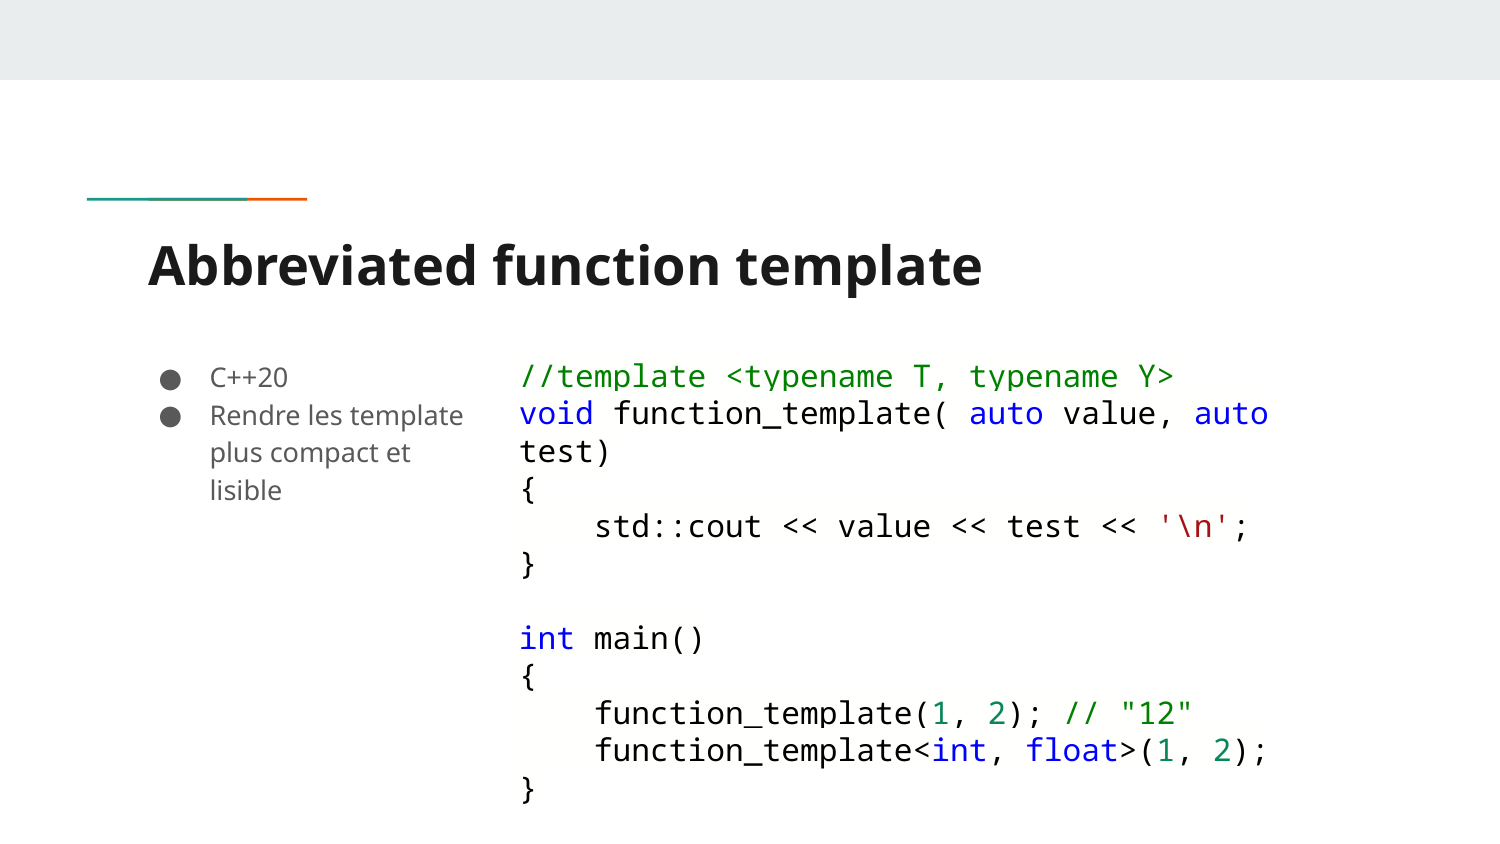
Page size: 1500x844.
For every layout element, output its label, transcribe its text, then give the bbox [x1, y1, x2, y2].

list C++20 Rendre les template plus compact et lisible [119, 341, 503, 708]
text_box //template <typename T, typename Y> void function_template( auto value, auto test) { std::cout << value << test << '\n'; } int main() { function_template(1, 2); // "12" function_template<int, float>(1, 2); } [503, 340, 1381, 788]
title Abbreviated function template [119, 216, 1381, 305]
